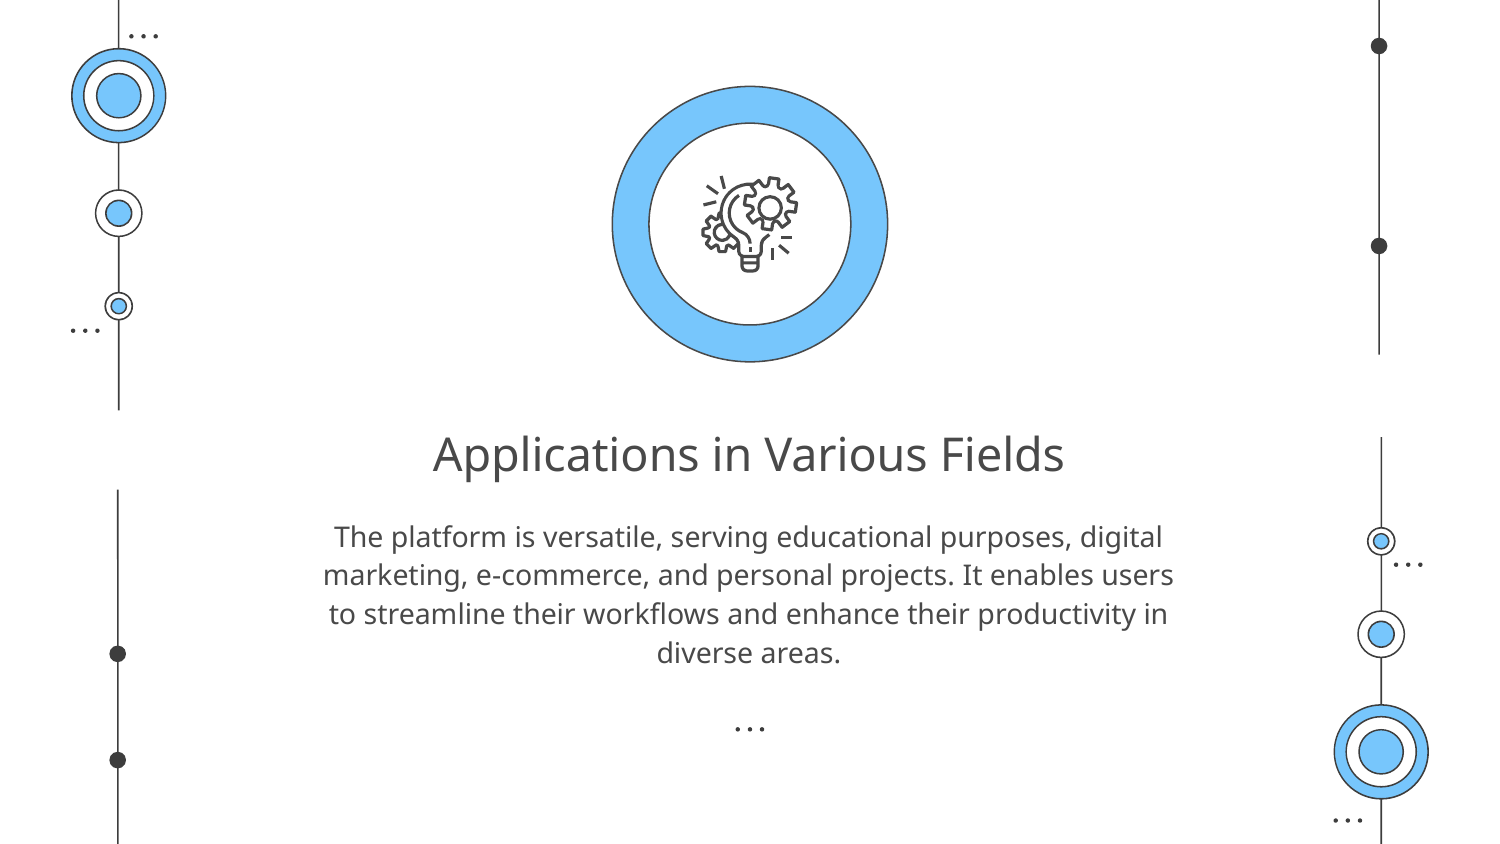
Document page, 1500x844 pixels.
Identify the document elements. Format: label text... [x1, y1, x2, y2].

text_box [612, 86, 888, 363]
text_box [701, 175, 799, 273]
subtitle The platform is versatile, serving educational purposes, digital marketing, e-commerce, and personal projects. It enables users to streamline their workflows and enhance their productivity in diverse areas. [293, 501, 1205, 688]
title Applications in Various Fields [293, 406, 1205, 500]
